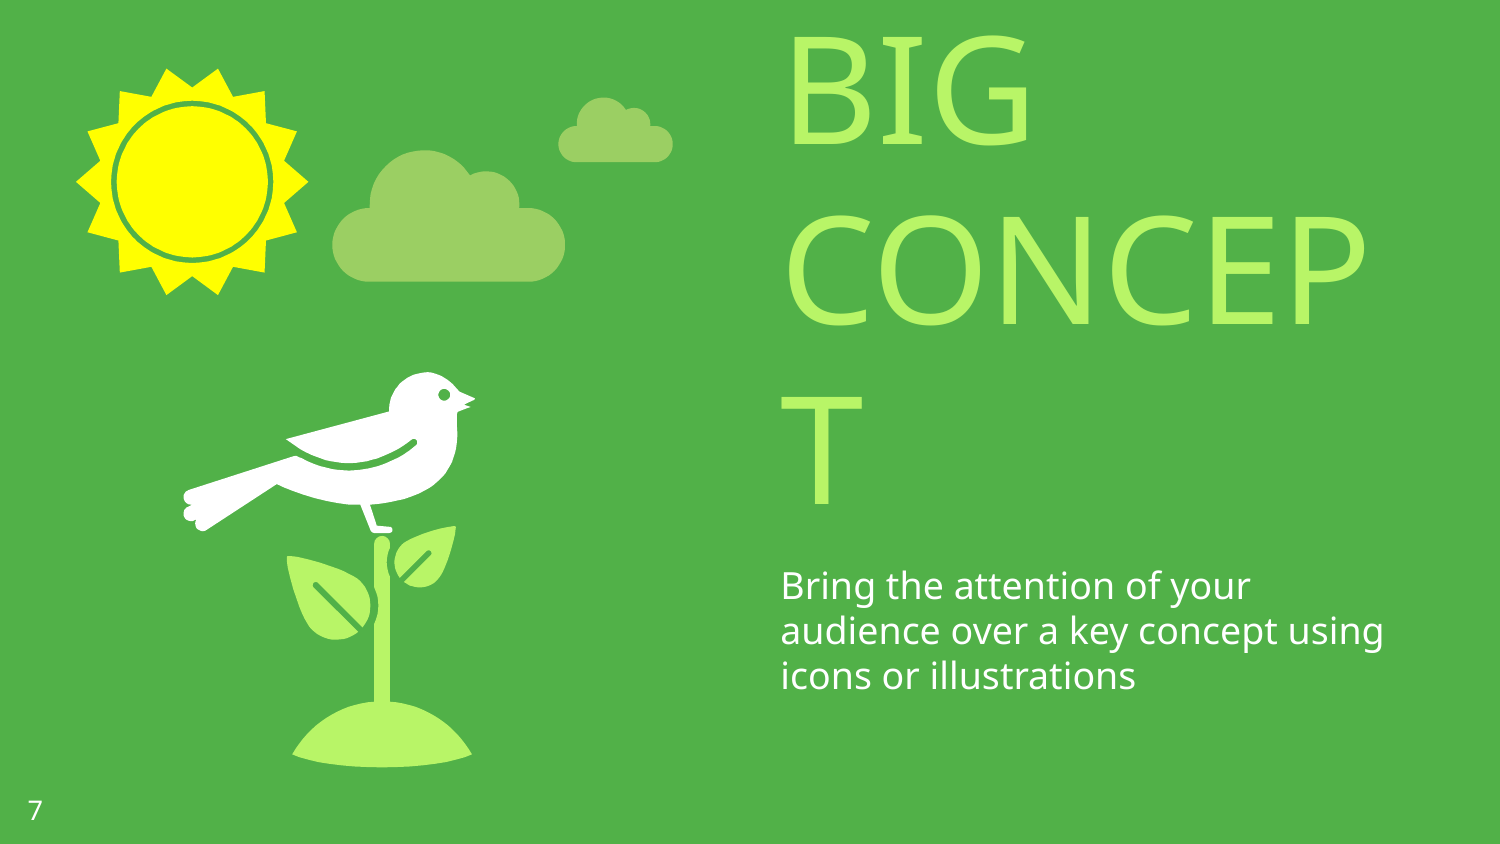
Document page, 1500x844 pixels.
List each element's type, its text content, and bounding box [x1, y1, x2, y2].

text_box [183, 372, 475, 532]
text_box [286, 525, 473, 768]
title BIG CONCEPT [765, 359, 1425, 547]
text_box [75, 68, 309, 296]
text_box [558, 97, 673, 163]
subtitle Bring the attention of your audience over a key concept using icons or illustrations [765, 547, 1425, 676]
slide_number ‹#› [12, 779, 103, 844]
text_box [332, 150, 565, 282]
